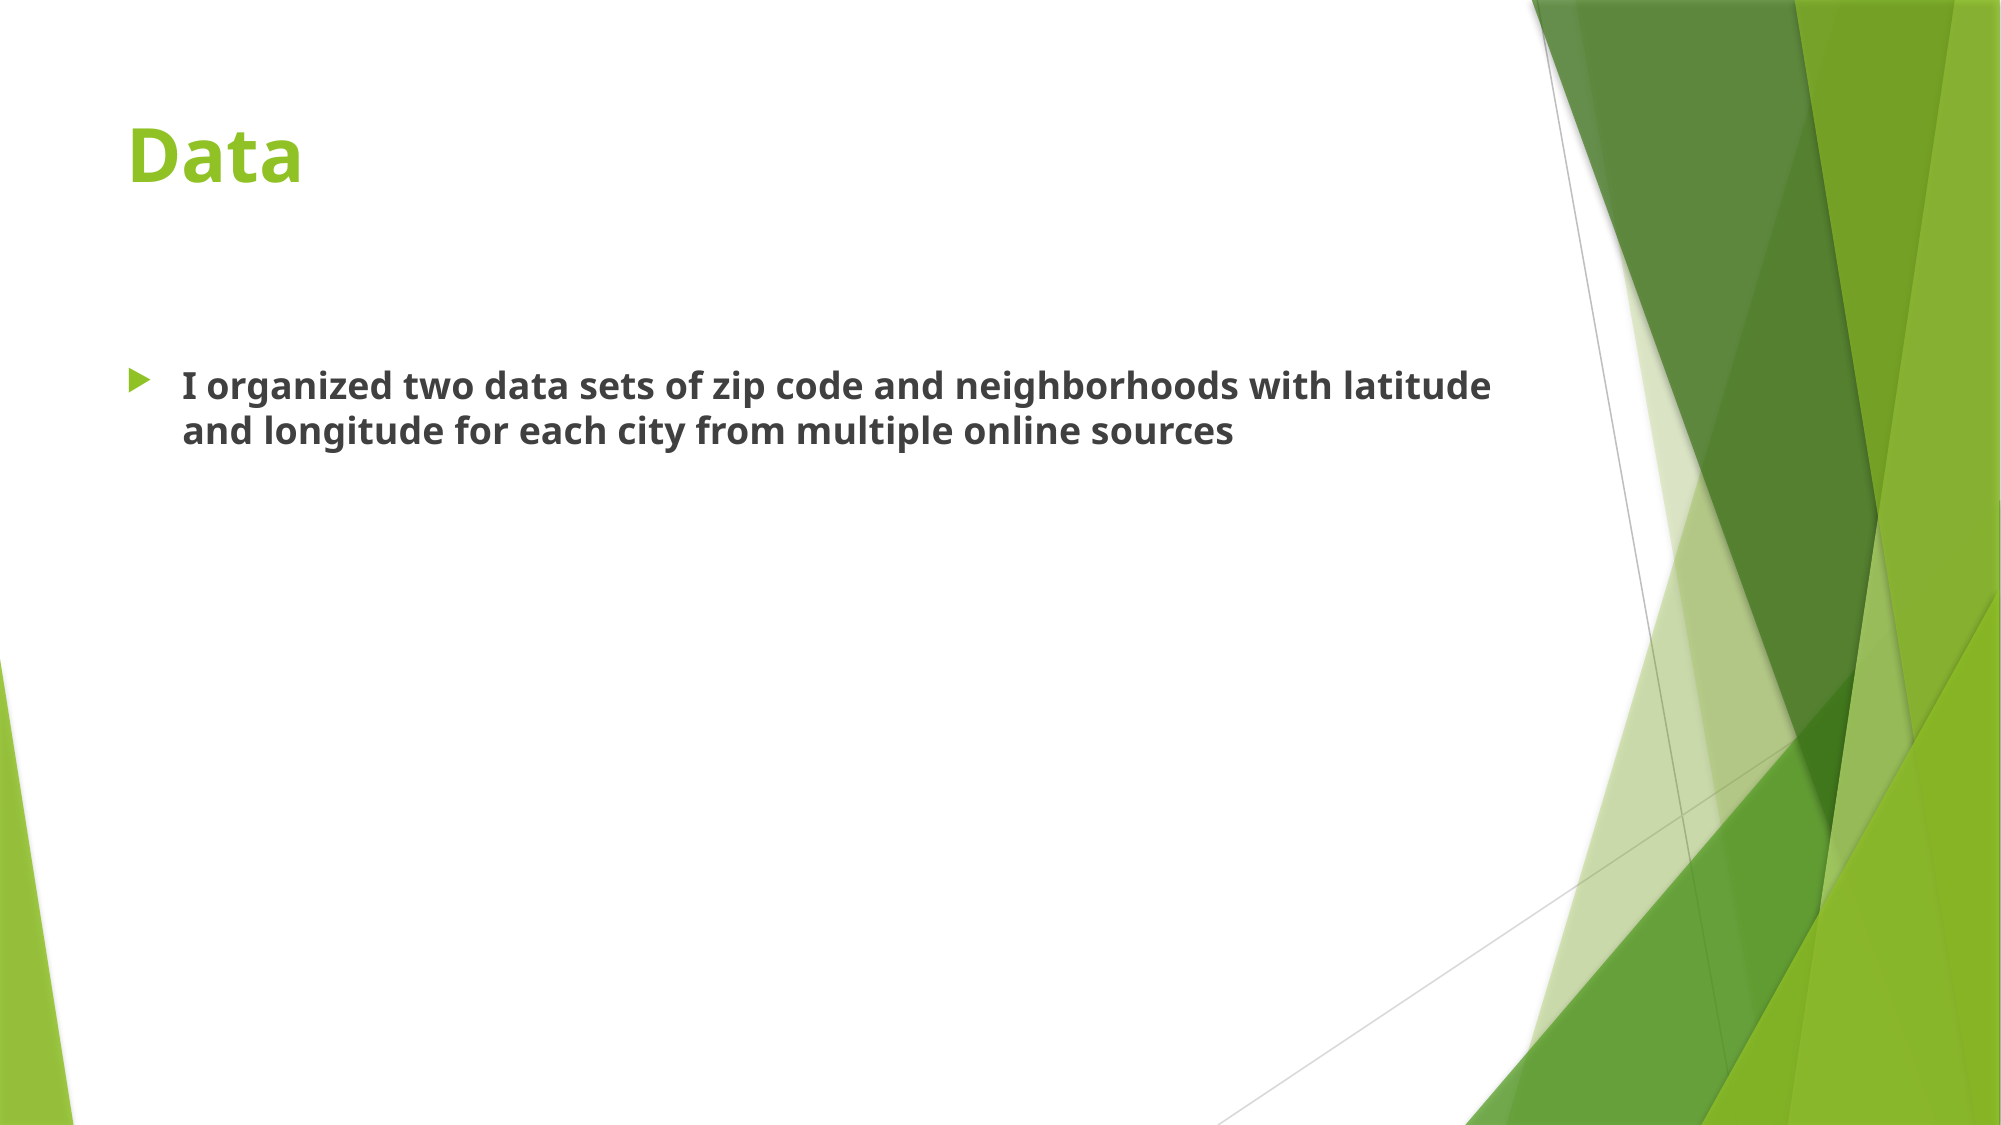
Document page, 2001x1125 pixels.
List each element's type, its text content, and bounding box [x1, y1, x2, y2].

list I organized two data sets of zip code and neighborhoods with latitude and longitude for each city from multiple online sources [111, 354, 1522, 992]
title Data [111, 99, 1522, 317]
